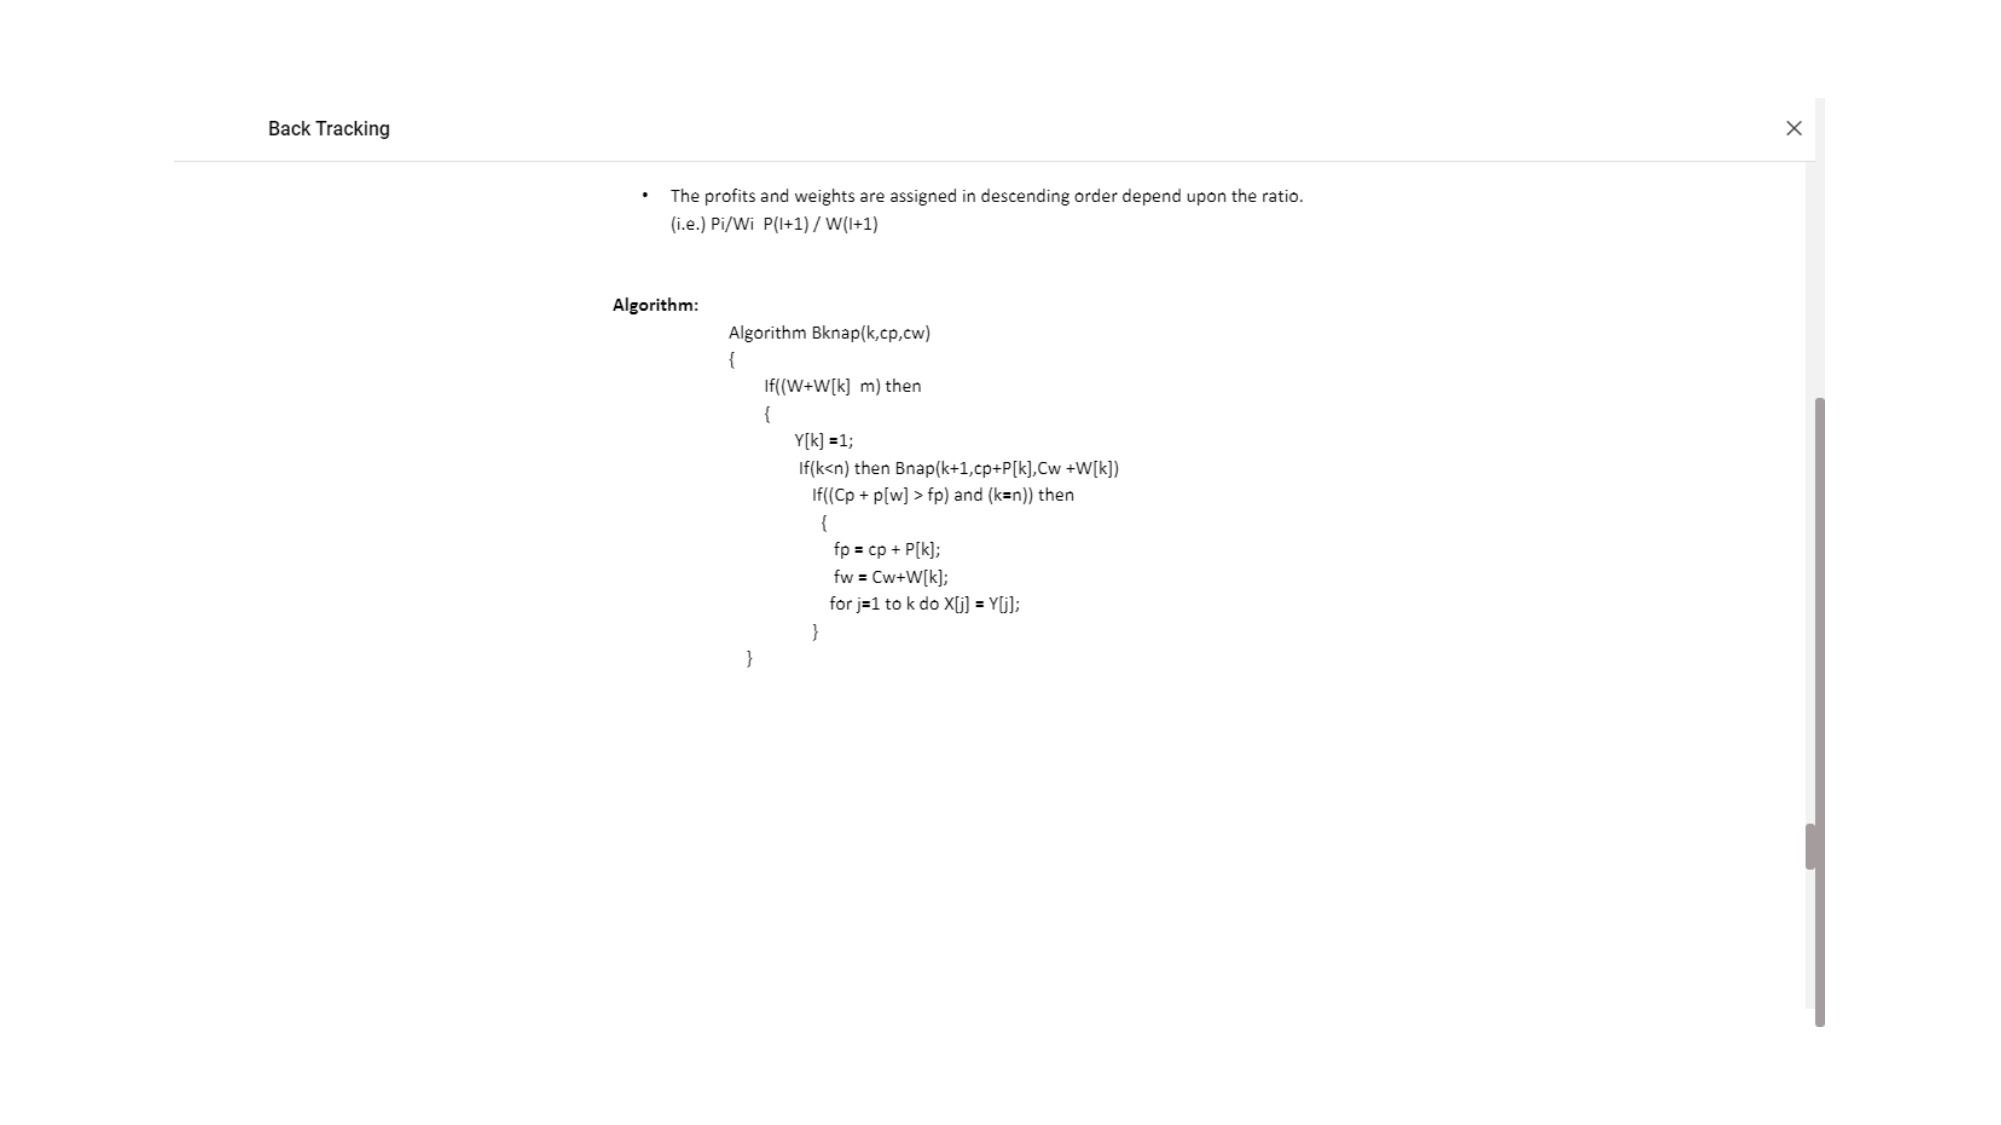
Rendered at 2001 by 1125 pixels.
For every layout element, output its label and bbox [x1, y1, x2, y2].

picture [174, 98, 1825, 1027]
